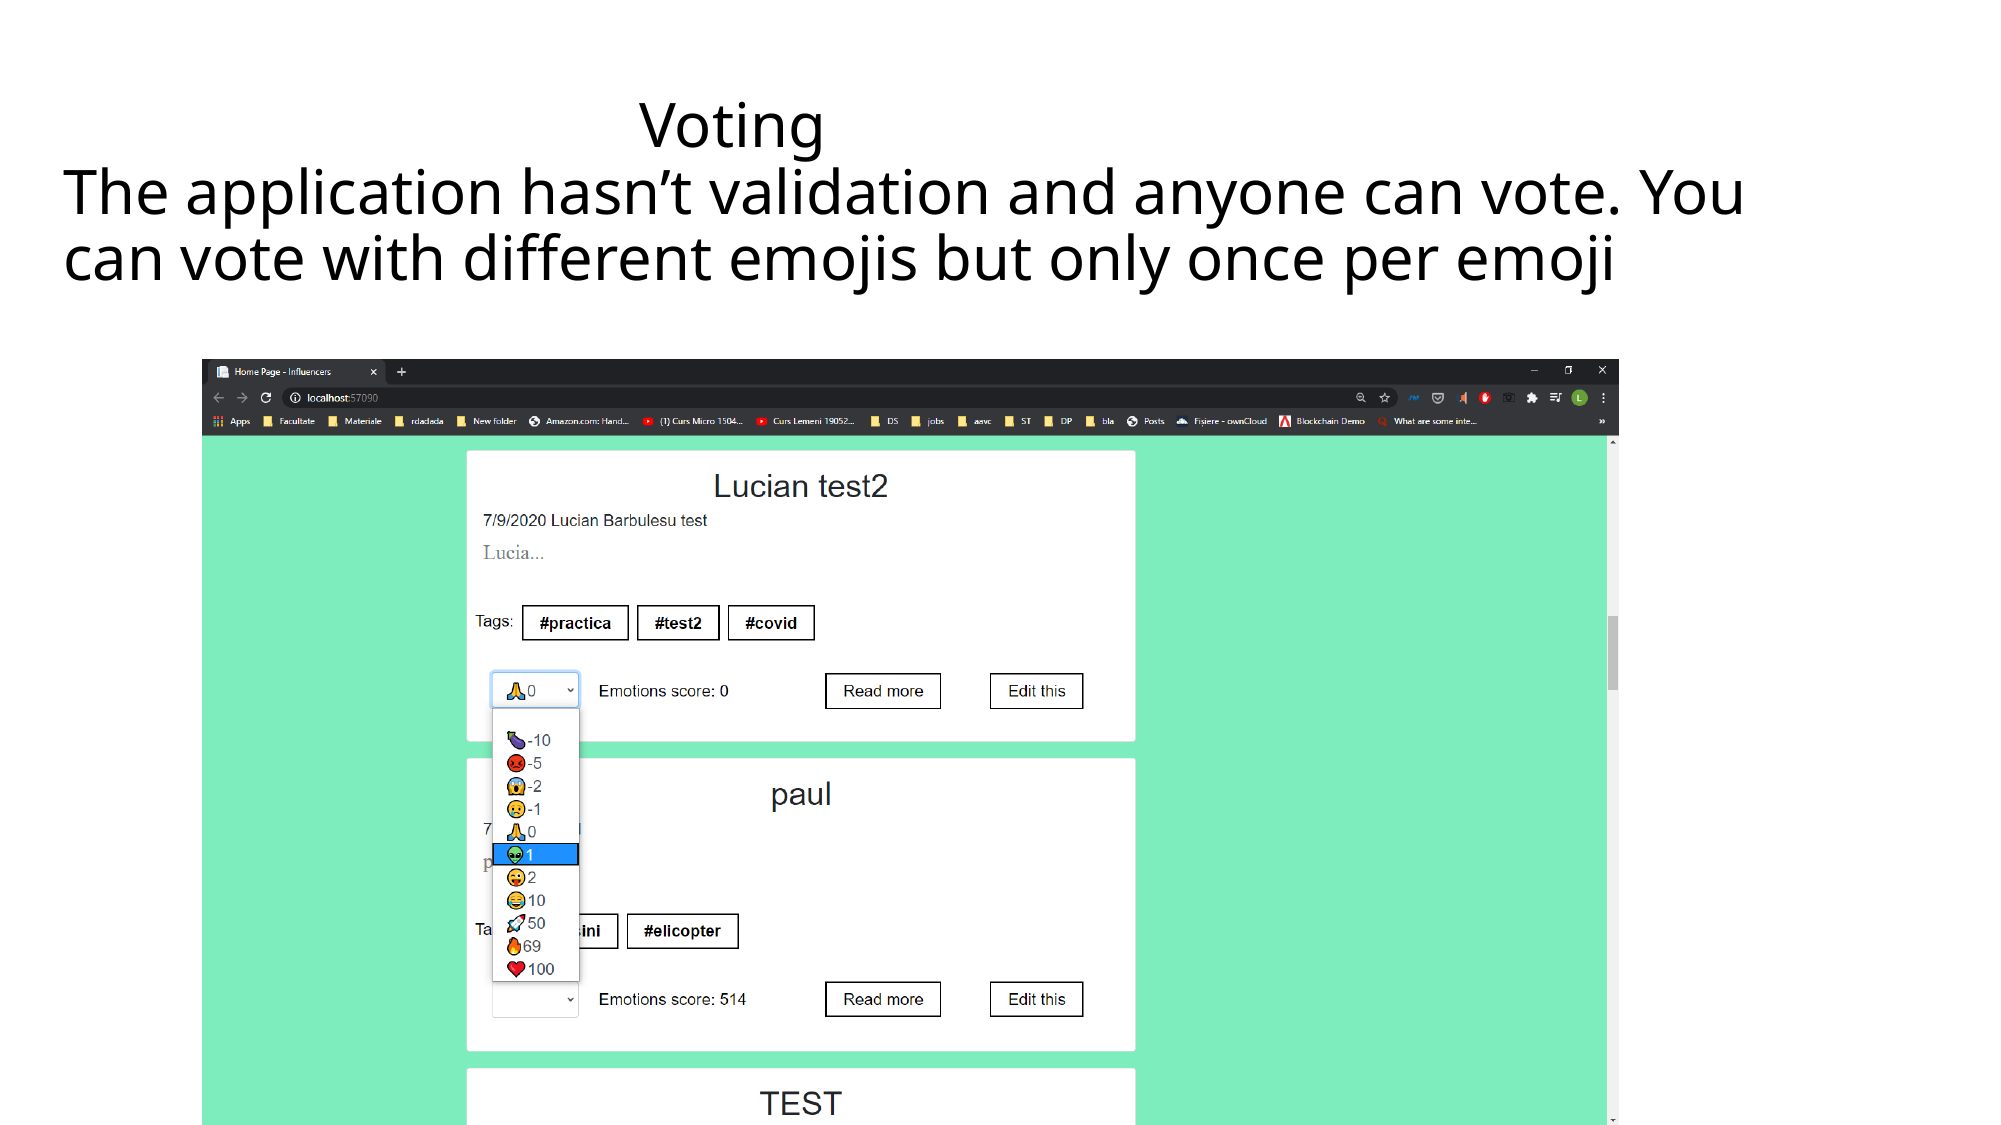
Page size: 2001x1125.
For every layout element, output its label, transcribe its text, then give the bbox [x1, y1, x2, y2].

title Voting The application hasn’t validation and anyone can vote. You can vote with different emojis but only once per emoji [48, 73, 1774, 316]
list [202, 359, 1619, 1125]
